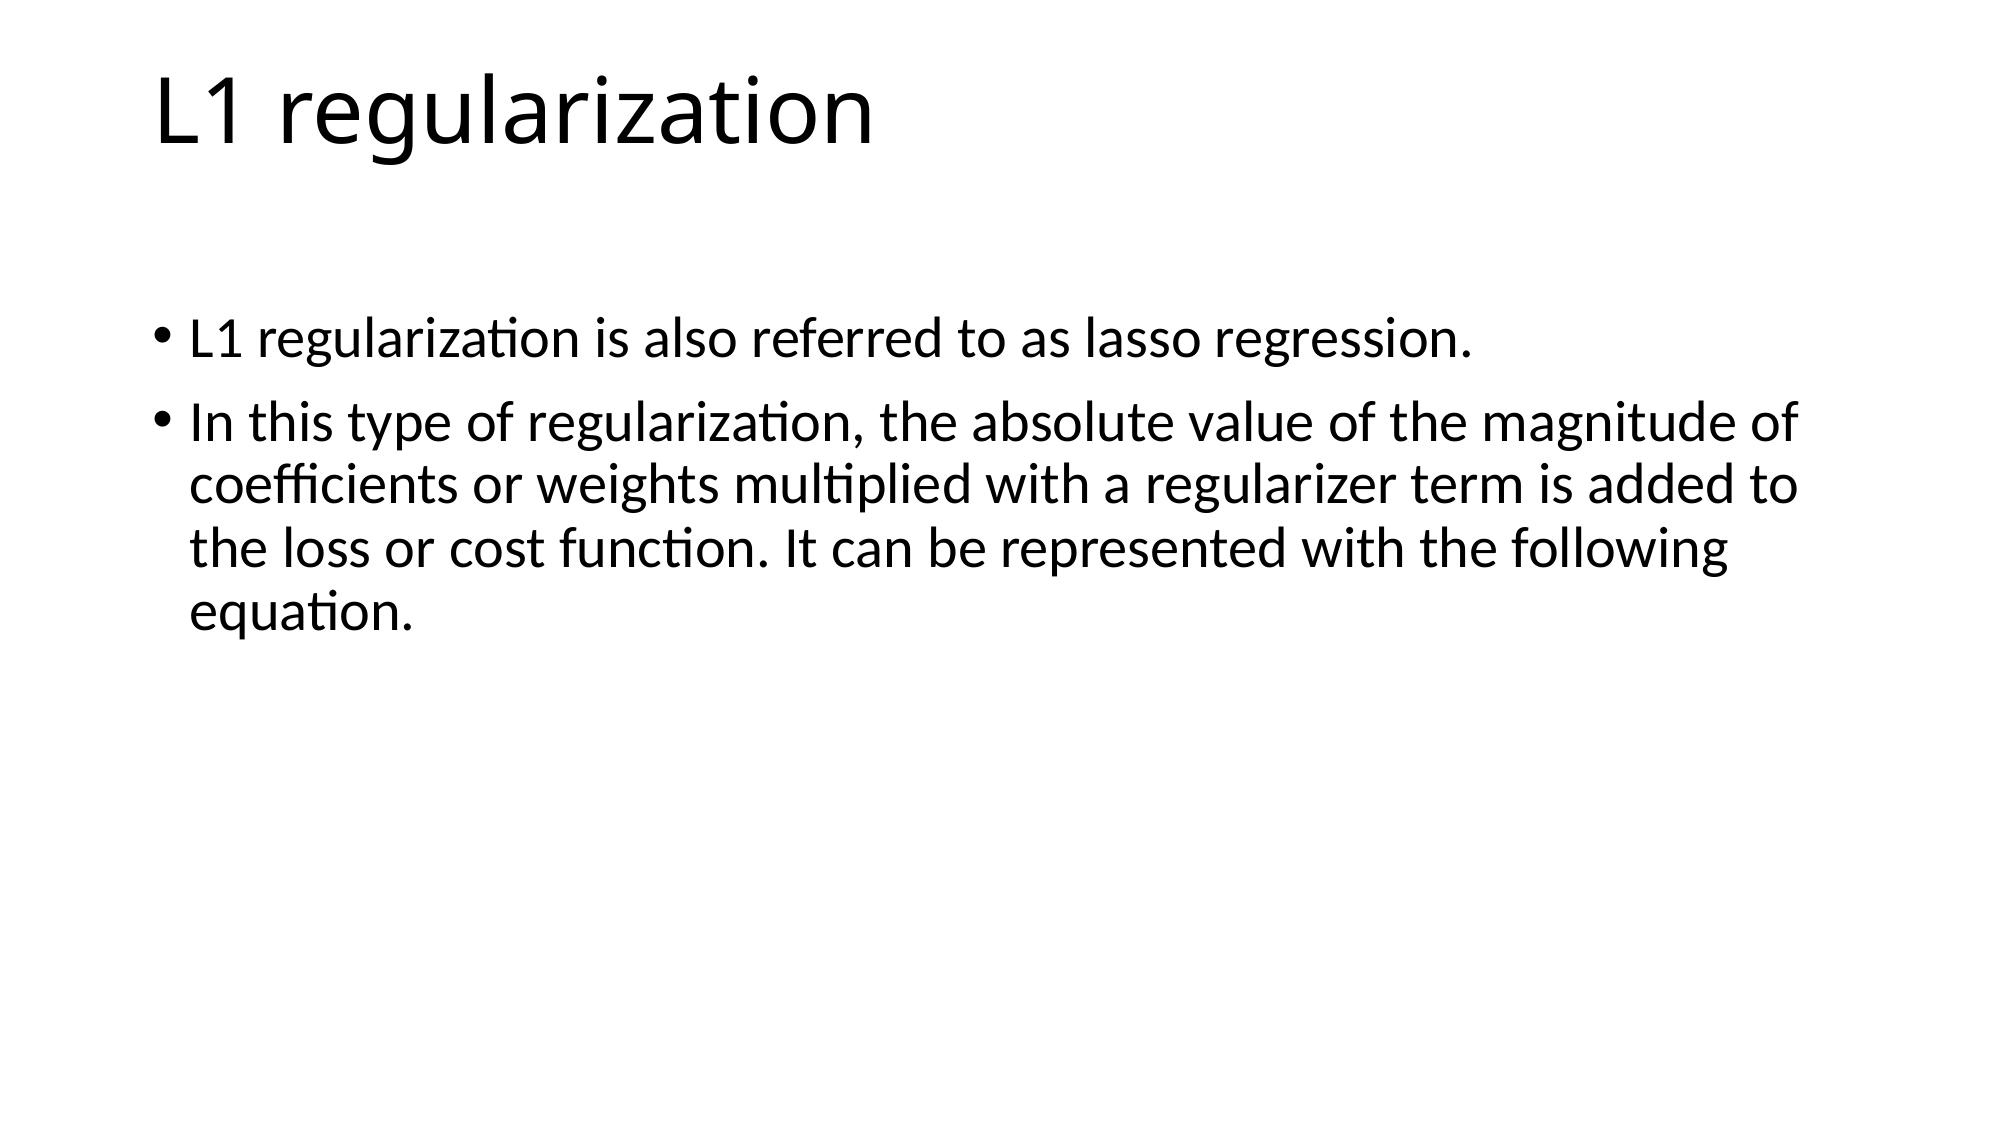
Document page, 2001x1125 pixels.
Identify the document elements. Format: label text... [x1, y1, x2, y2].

title L1 regularization [137, 59, 1863, 278]
list L1 regularization is also referred to as lasso regression. In this type of regularization, the absolute value of the magnitude of coefficients or weights multiplied with a regularizer term is added to the loss or cost function. It can be represented with the following equation. [137, 299, 1863, 1014]
